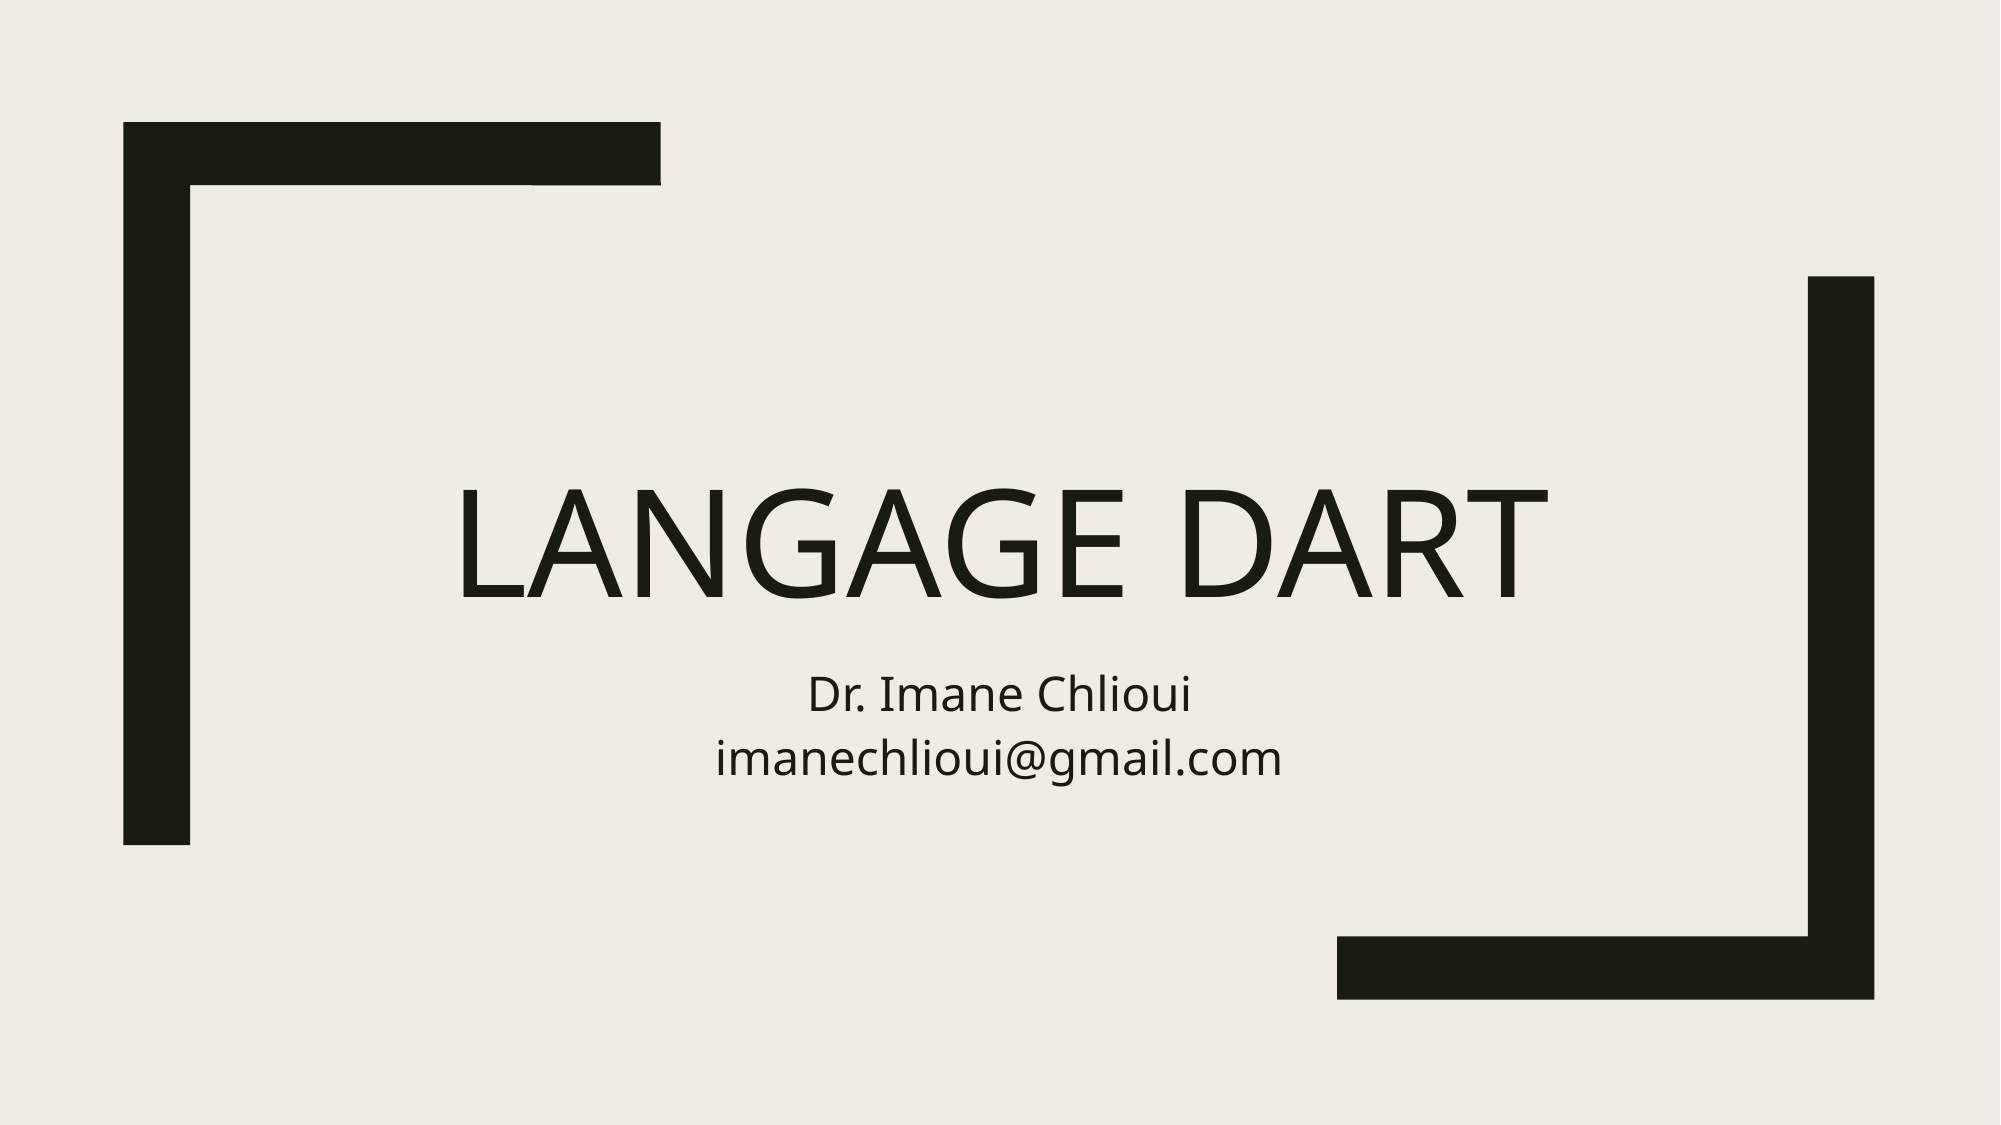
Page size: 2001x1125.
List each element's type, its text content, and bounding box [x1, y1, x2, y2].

subtitle Dr. Imane Chlioui imanechlioui@gmail.com [439, 649, 1561, 828]
title Langage Dart [314, 293, 1686, 638]
